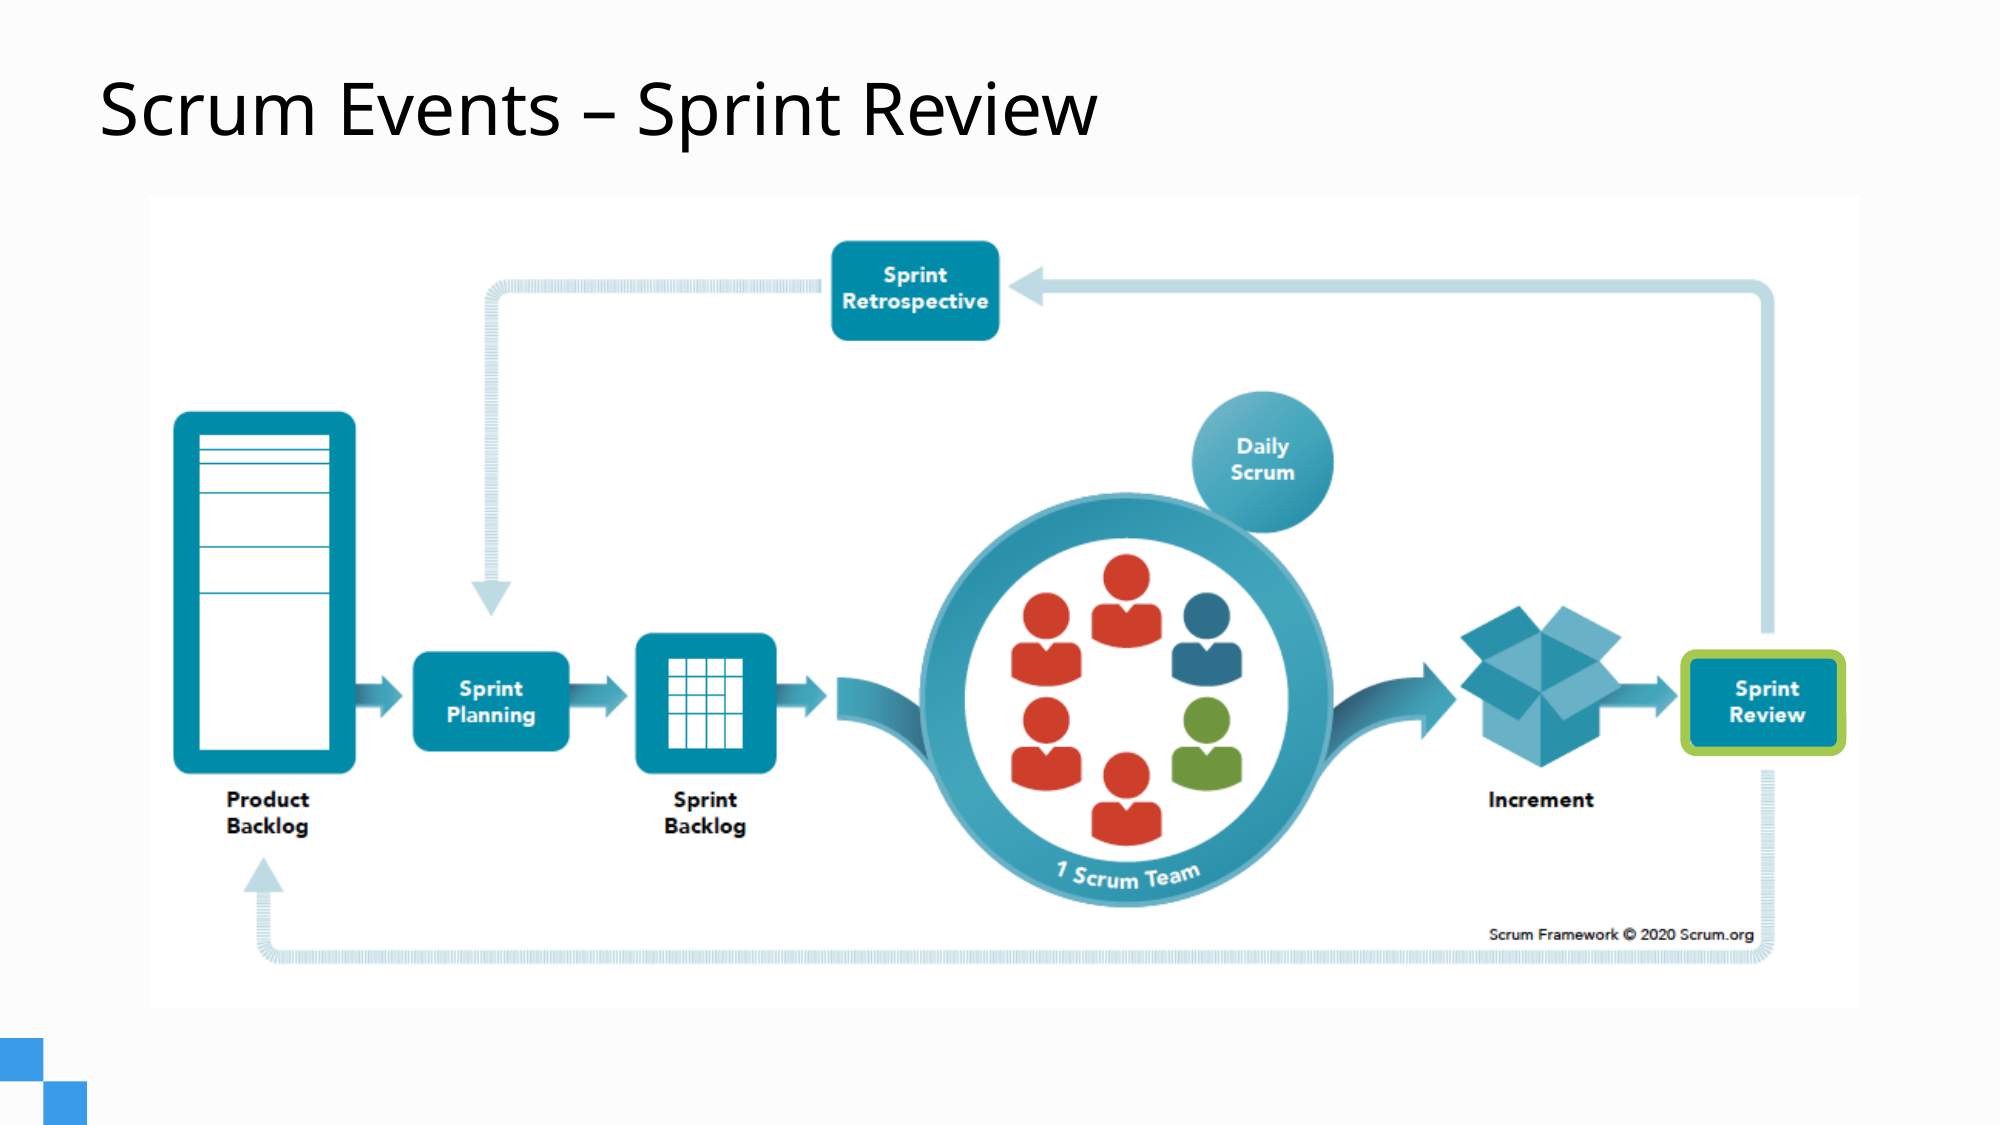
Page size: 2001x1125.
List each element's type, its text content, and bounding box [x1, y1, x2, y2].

title Scrum Events – Sprint Review [84, 64, 1810, 132]
picture [149, 196, 1860, 1008]
